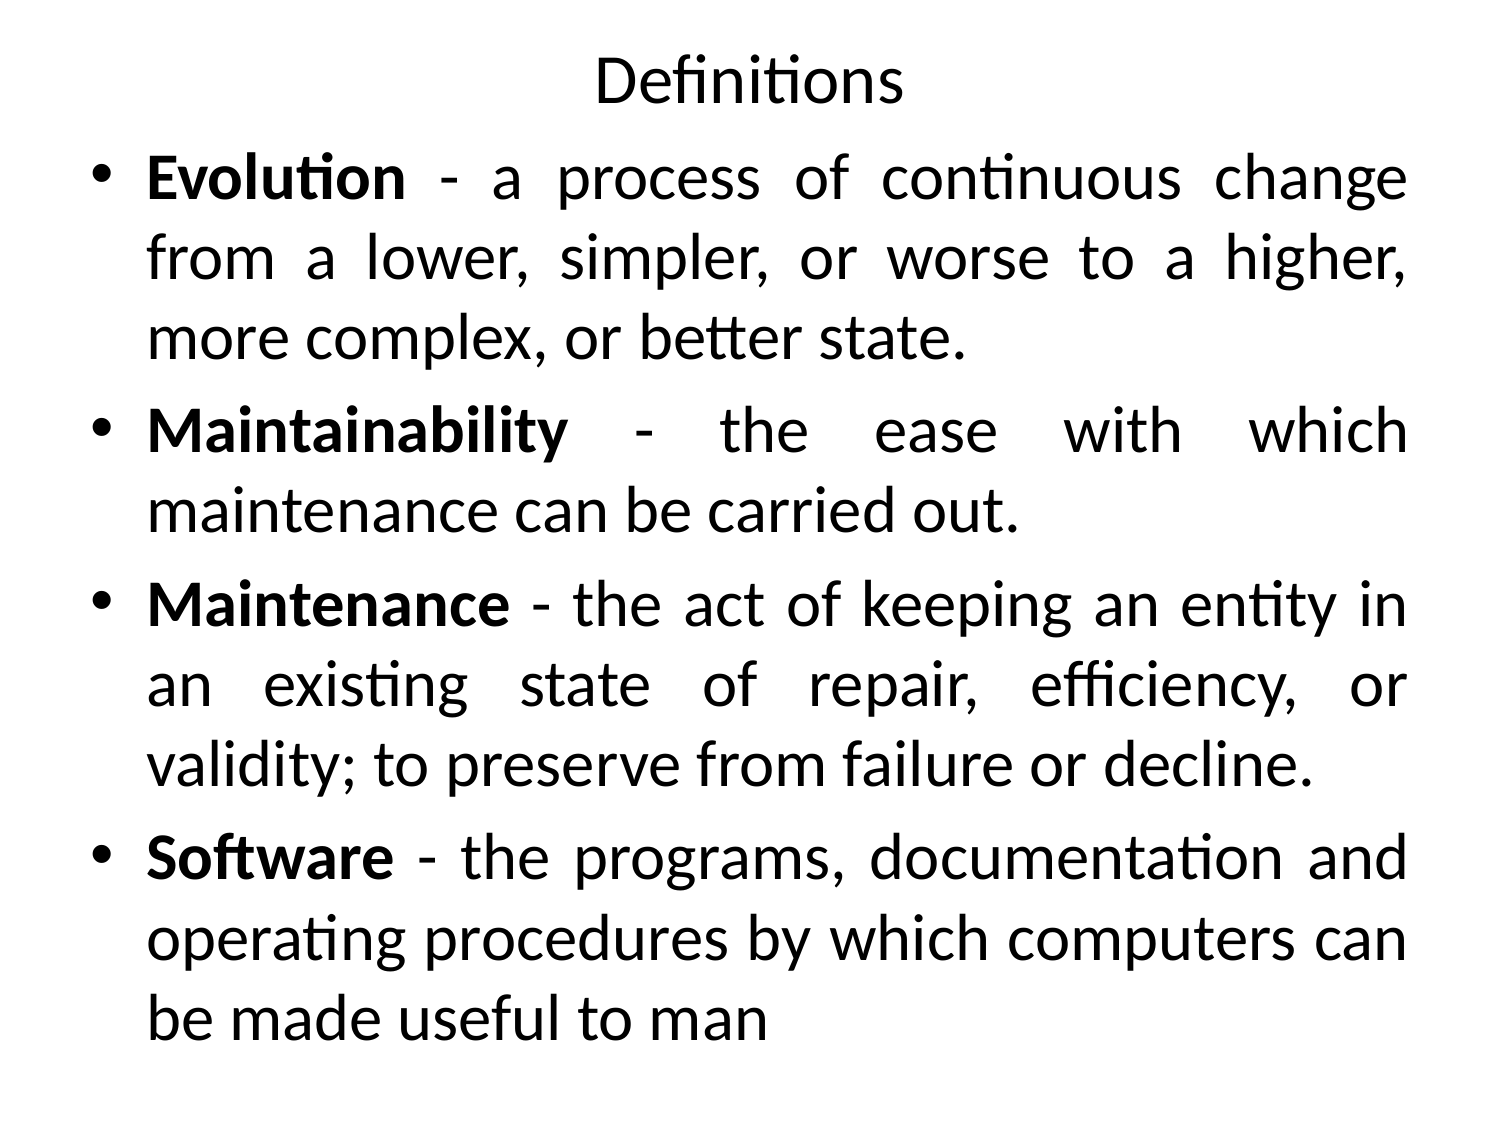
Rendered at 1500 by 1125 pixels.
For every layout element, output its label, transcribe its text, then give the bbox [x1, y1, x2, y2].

list Evolution - a process of continuous change from a lower, simpler, or worse to a higher, more complex, or better state. Maintainability - the ease with which maintenance can be carried out. Maintenance - the act of keeping an entity in an existing state of repair, efficiency, or validity; to preserve from failure or decline. Software - the programs, documentation and operating procedures by which computers can be made useful to man [75, 125, 1425, 1125]
title Definitions [75, 24, 1425, 125]
